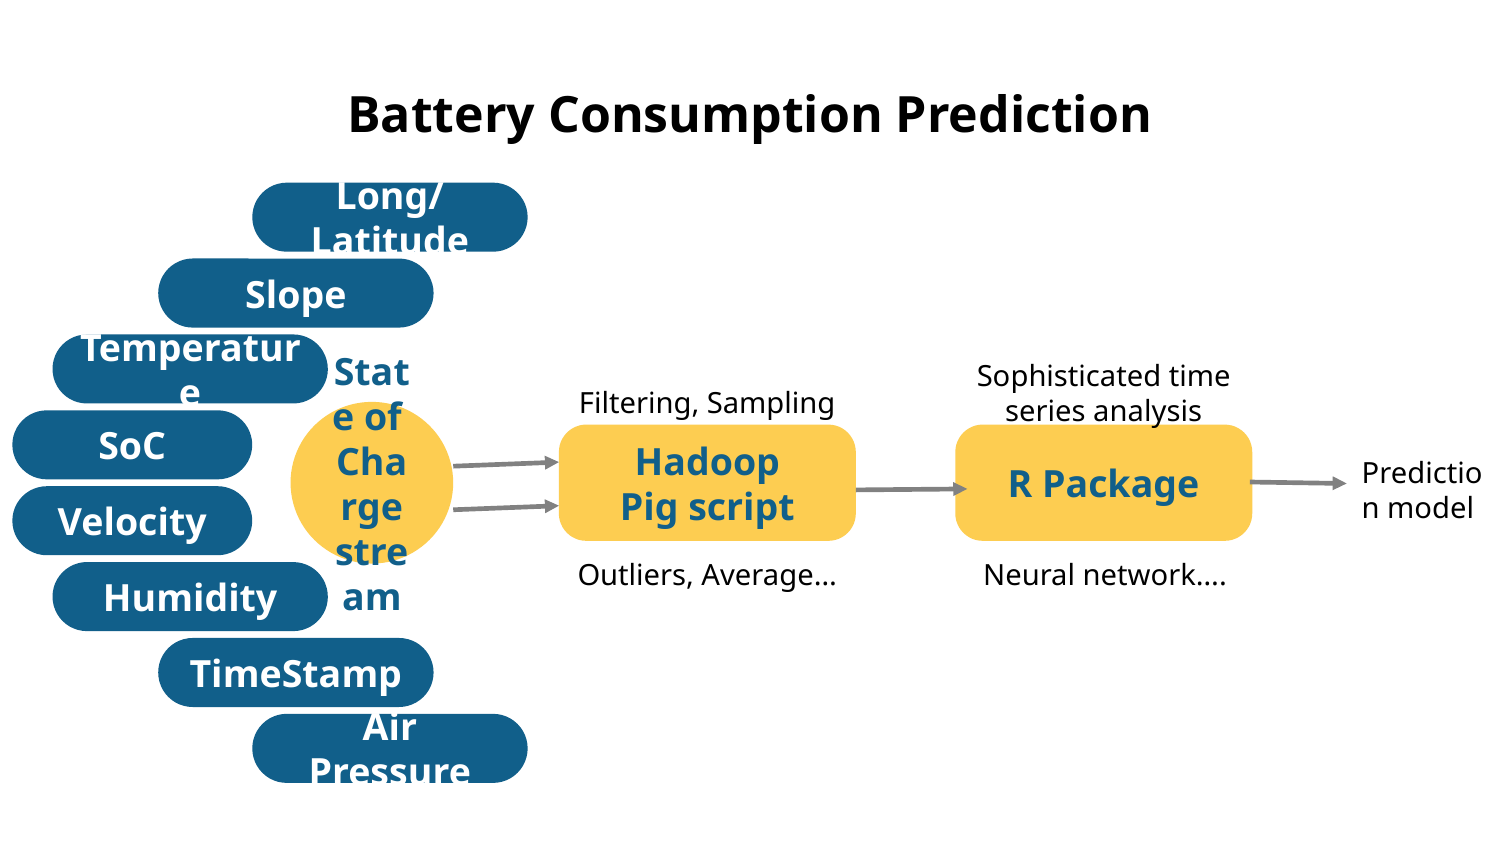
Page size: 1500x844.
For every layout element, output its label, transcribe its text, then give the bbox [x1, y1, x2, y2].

text_box Velocity [12, 486, 253, 556]
text_box Long/Latitude [252, 182, 528, 252]
text_box Prediction model [1346, 438, 1500, 539]
text_box Neural network…. [952, 540, 1250, 607]
text_box R Package [955, 425, 1253, 540]
text_box Slope [158, 258, 434, 328]
text_box TimeStamp [158, 637, 434, 708]
text_box Air Pressure [252, 713, 528, 783]
text_box SoC [12, 410, 253, 480]
text_box Temperature [52, 334, 328, 404]
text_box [453, 505, 560, 510]
text_box State of Charge stream [290, 401, 454, 564]
text_box Hadoop Pig script [558, 435, 856, 540]
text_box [453, 461, 560, 467]
text_box Sophisticated time series analysis [955, 358, 1253, 425]
text_box Outliers, Average… [558, 540, 856, 607]
text_box Humidity [52, 562, 328, 632]
title Battery Consumption Prediction [75, 67, 1425, 162]
text_box Filtering, Sampling [558, 369, 856, 435]
